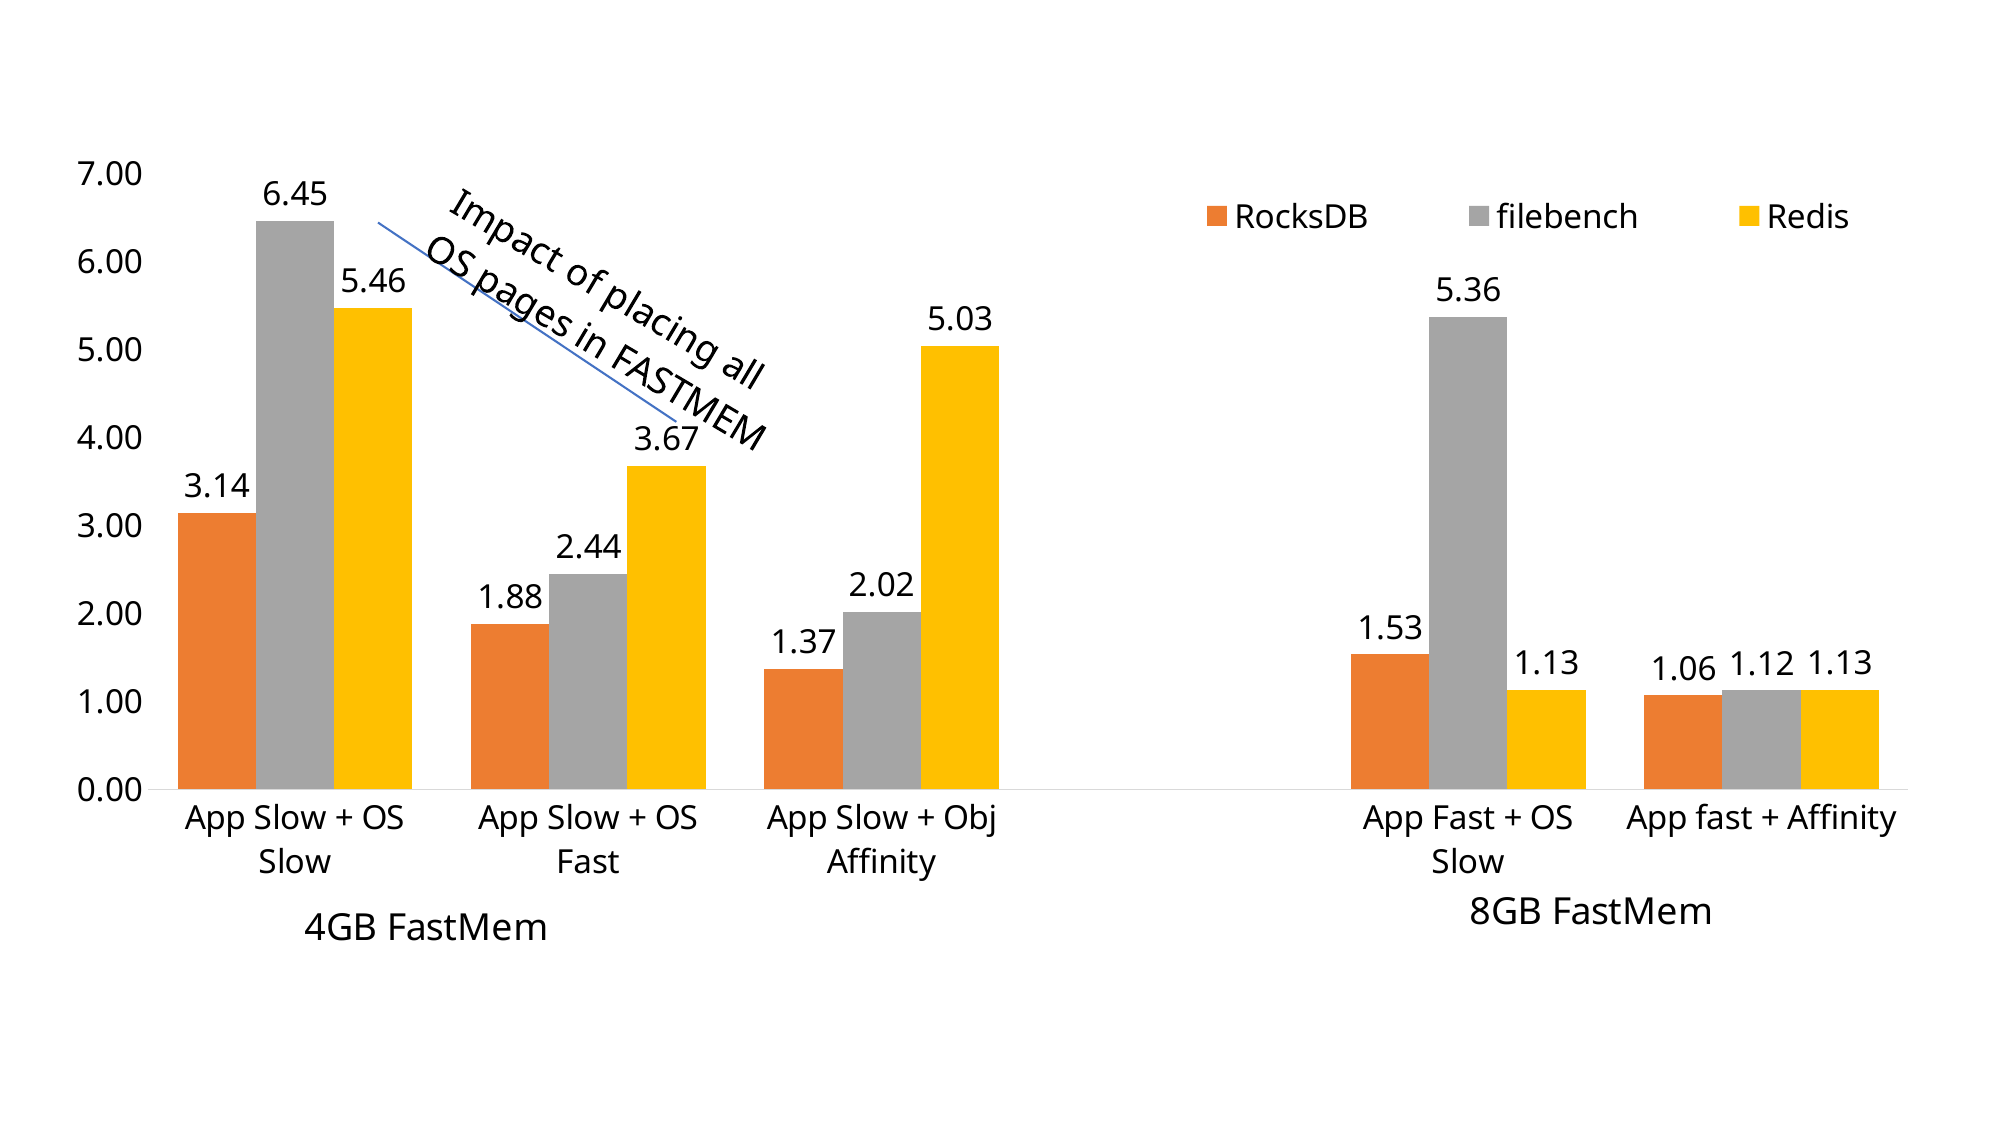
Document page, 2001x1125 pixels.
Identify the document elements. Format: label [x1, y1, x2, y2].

chart [58, 151, 1942, 974]
